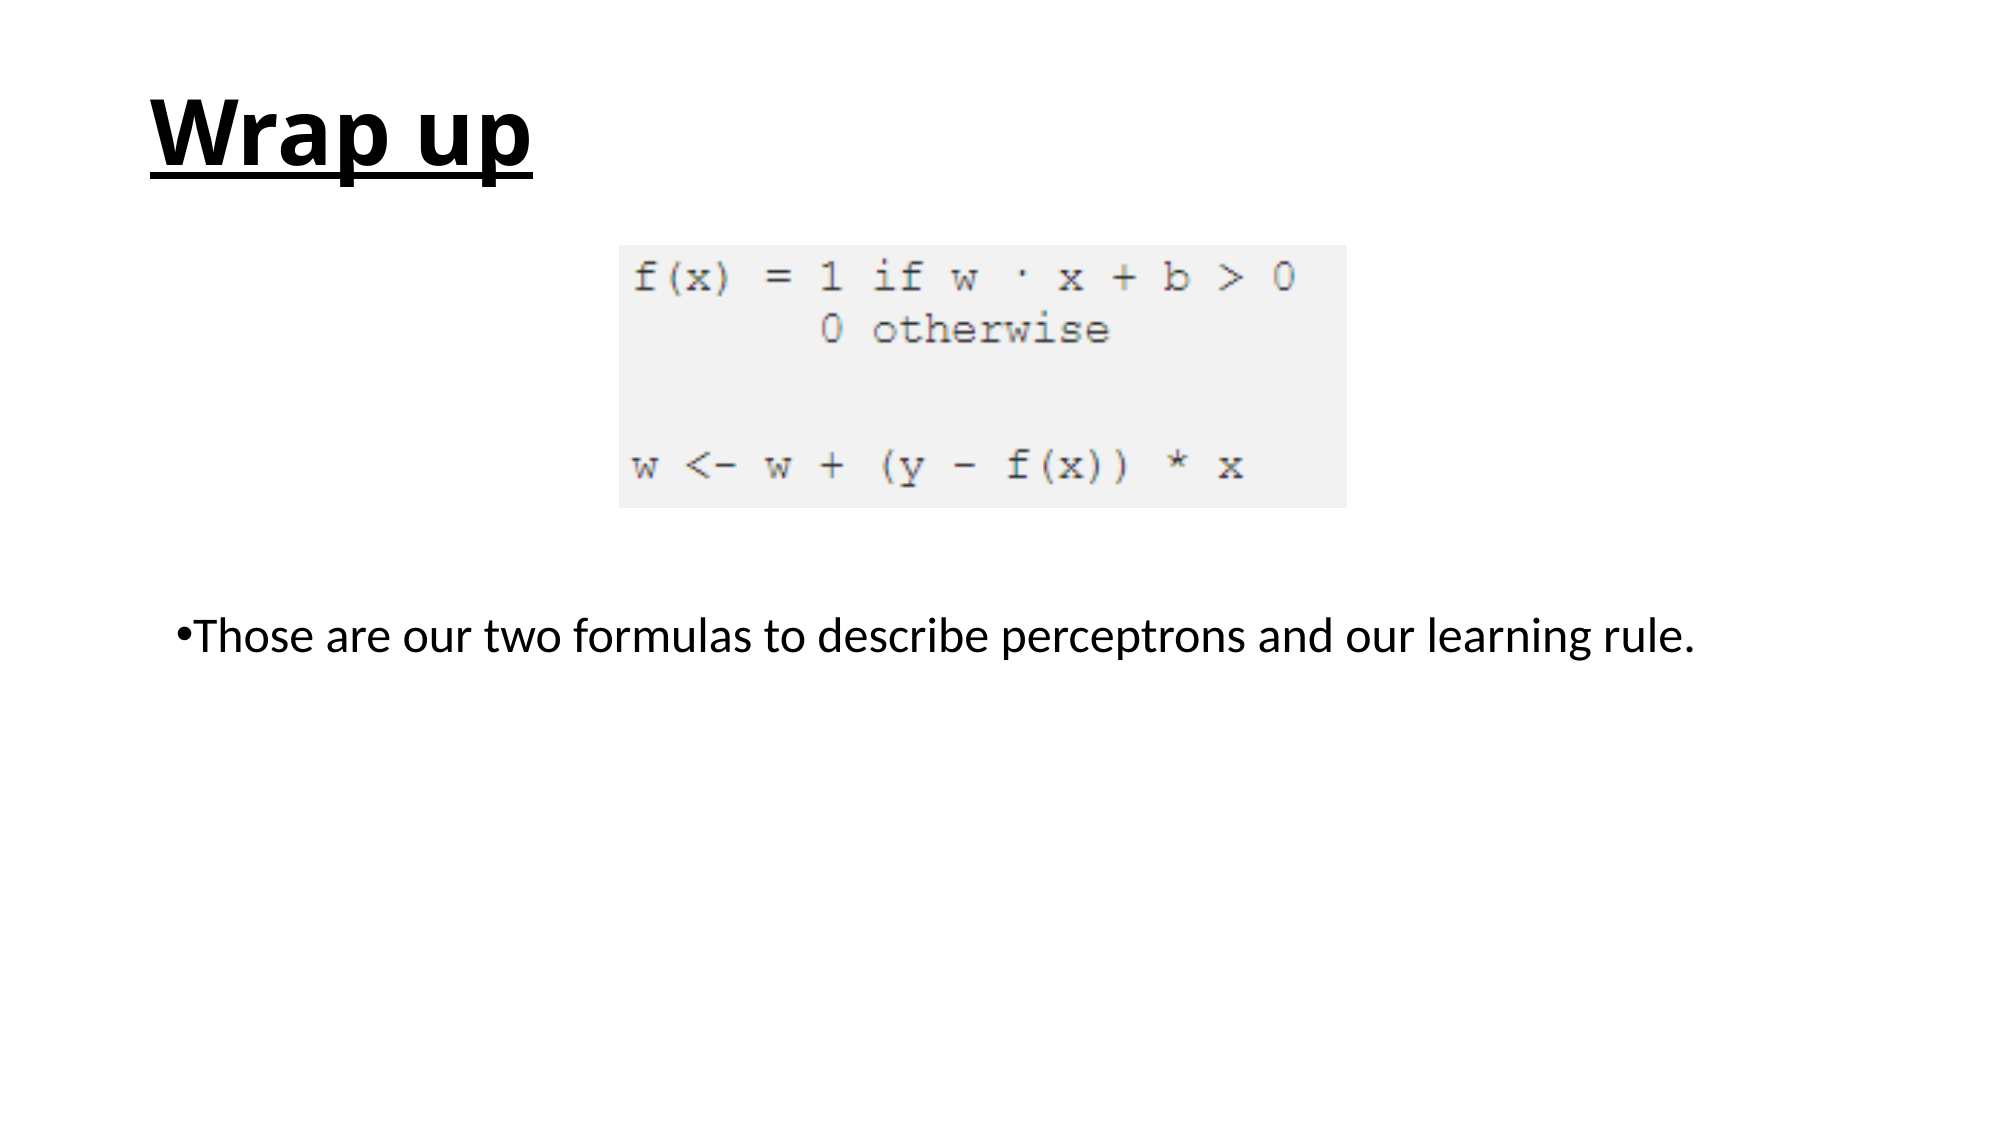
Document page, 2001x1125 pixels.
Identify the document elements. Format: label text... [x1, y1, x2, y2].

text_box Those are our two formulas to describe perceptrons and our learning rule. [160, 595, 1867, 851]
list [619, 245, 1347, 508]
title Wrap up [135, 26, 1861, 245]
